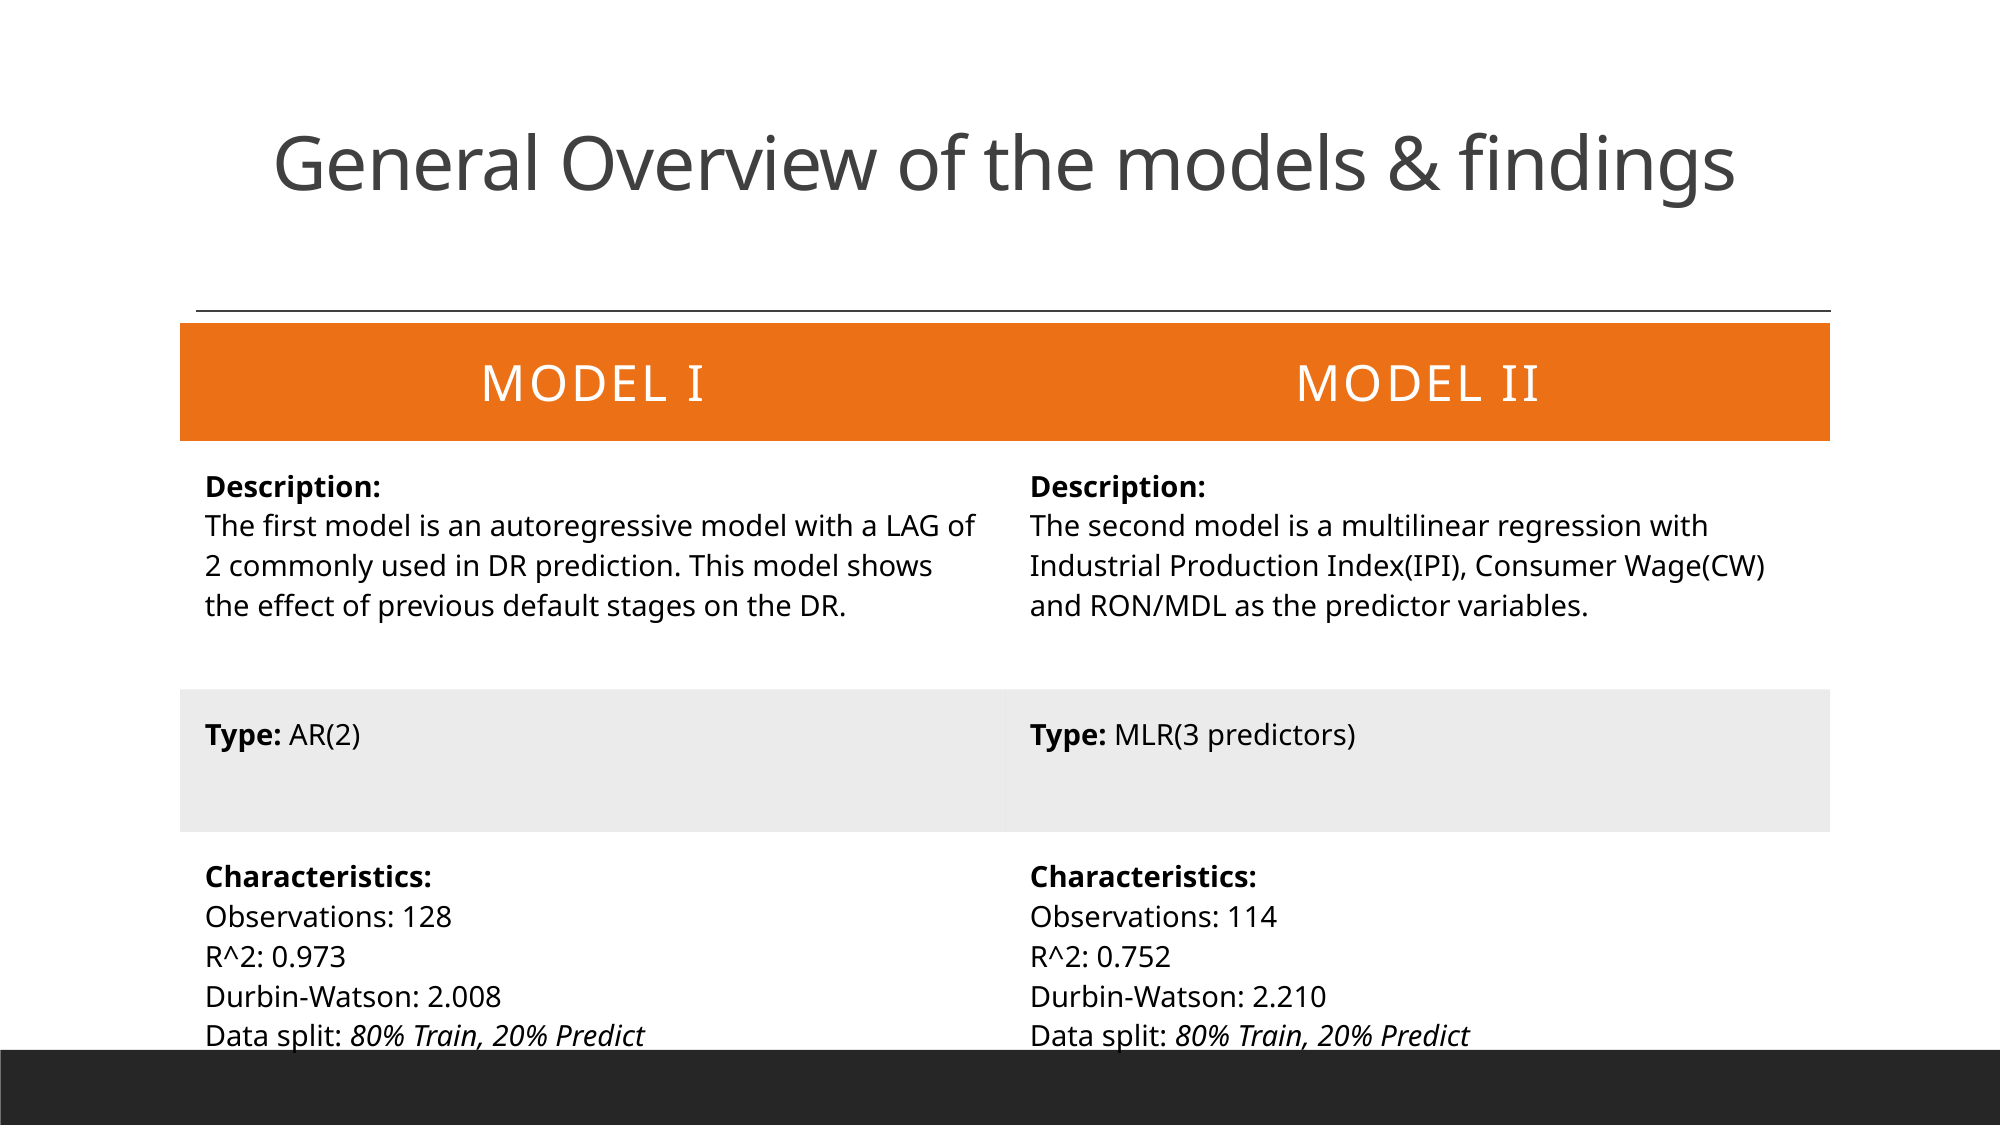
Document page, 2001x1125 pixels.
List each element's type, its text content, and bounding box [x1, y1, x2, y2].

table_cell Type: AR(2) [180, 689, 1005, 832]
table_cell Characteristics: Observations: 114 R^2: 0.752 Durbin-Watson: 2.210 Data split: 80% Train, 20% Predict [1005, 832, 1830, 1120]
table_header Model II [1005, 323, 1830, 441]
table_cell Type: MLR(3 predictors) [1005, 689, 1830, 832]
table_cell Description: The first model is an autoregressive model with a LAG of 2 commonly used in DR prediction. This model shows the effect of previous default stages on the DR. [180, 441, 1005, 689]
table_cell Characteristics: Observations: 128 R^2: 0.973 Durbin-Watson: 2.008 Data split: 80% Train, 20% Predict [180, 832, 1005, 1120]
table_header Model I [180, 323, 1005, 441]
title General Overview of the models & findings [180, 47, 1830, 285]
table_cell Description: The second model is a multilinear regression with Industrial Production Index(IPI), Consumer Wage(CW) and RON/MDL as the predictor variables. [1005, 441, 1830, 689]
